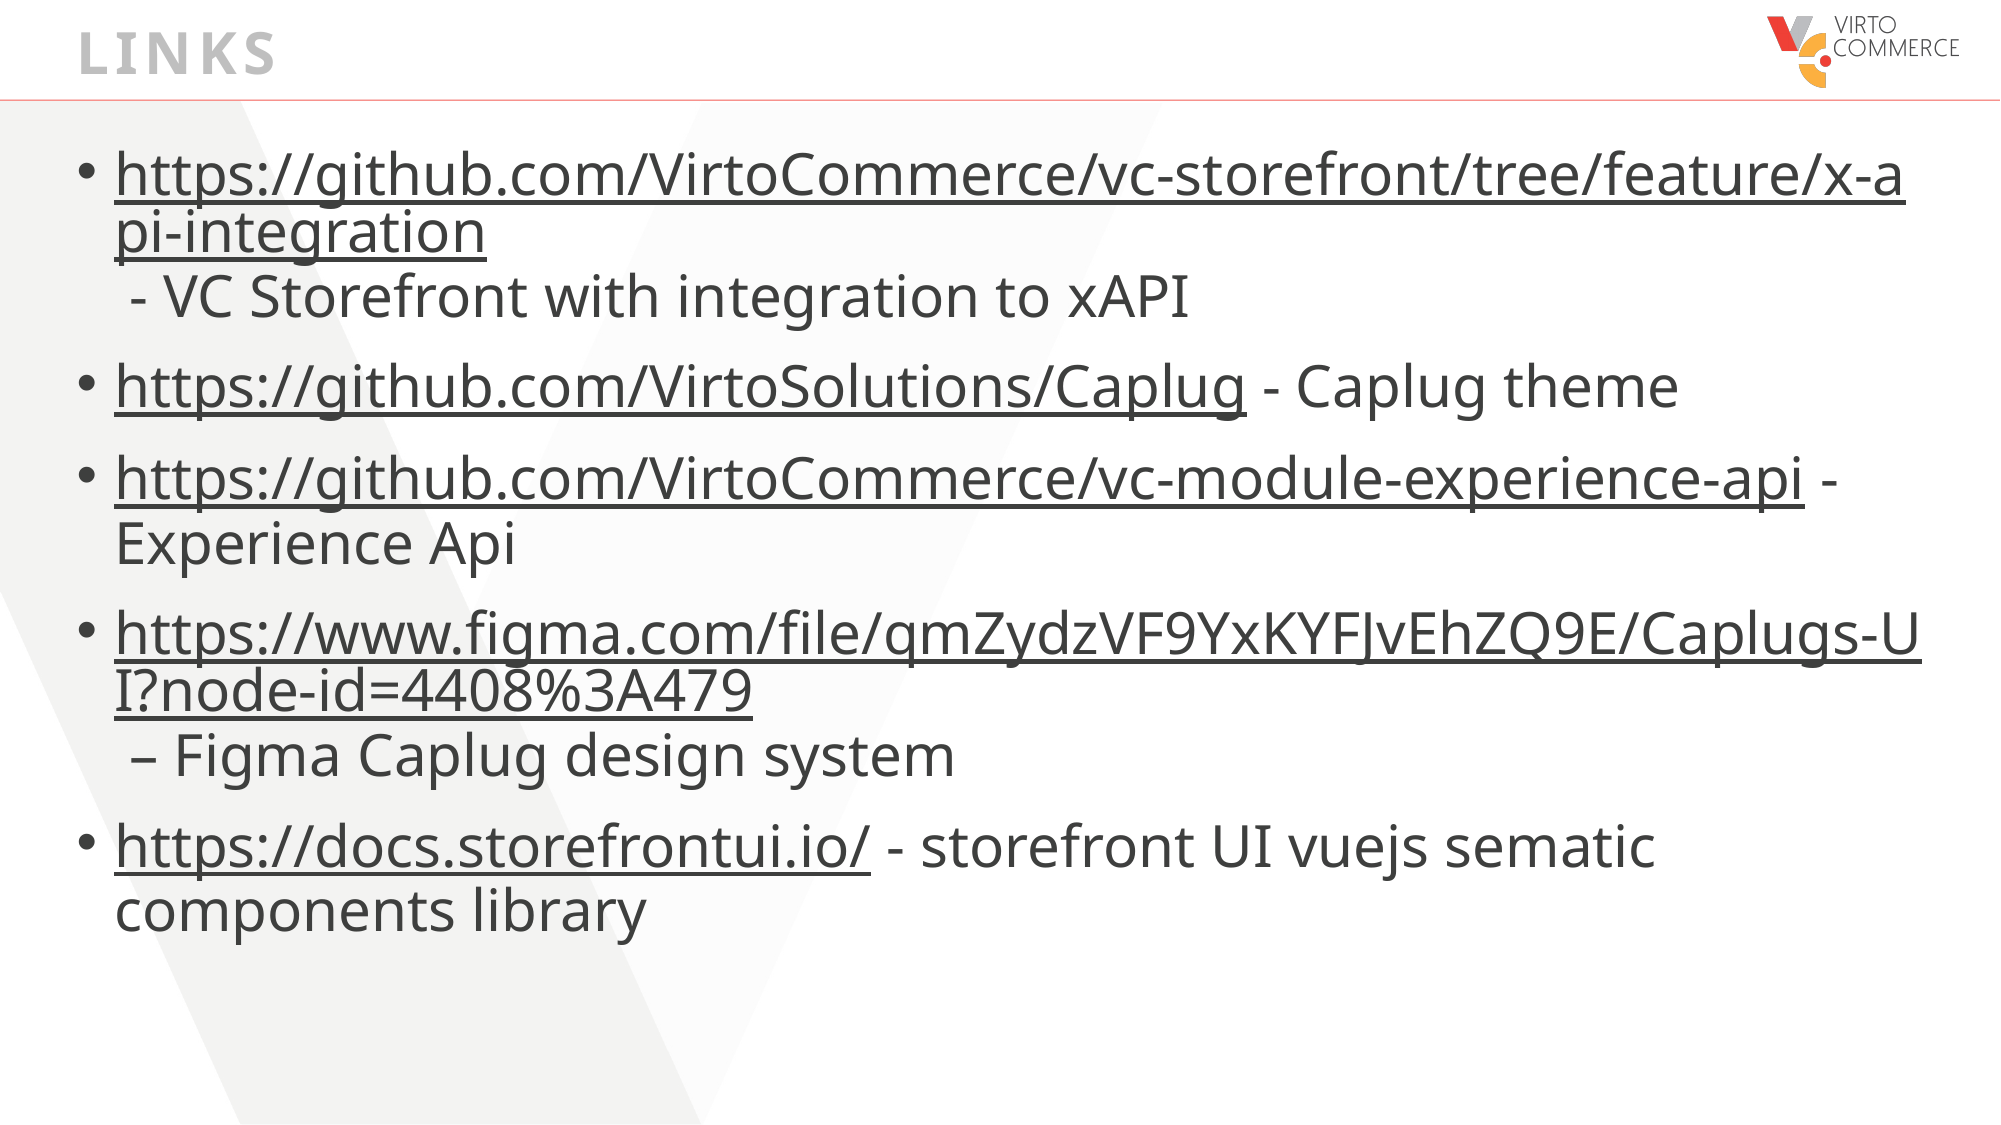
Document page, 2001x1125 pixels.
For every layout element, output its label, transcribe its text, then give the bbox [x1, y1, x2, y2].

title Links [61, 17, 1742, 85]
list https://github.com/VirtoCommerce/vc-storefront/tree/feature/x-api-integration - VC Storefront with integration to xAPI https://github.com/VirtoSolutions/Caplug - Caplug theme https://github.com/VirtoCommerce/vc-module-experience-api - Experience Api https://www.figma.com/file/qmZydzVF9YxKYFJvEhZQ9E/Caplugs-UI?node-id=4408%3A479 – Figma Caplug design system https://docs.storefrontui.io/ - storefront UI vuejs sematic components library [61, 131, 1952, 1058]
picture [1767, 16, 1959, 88]
